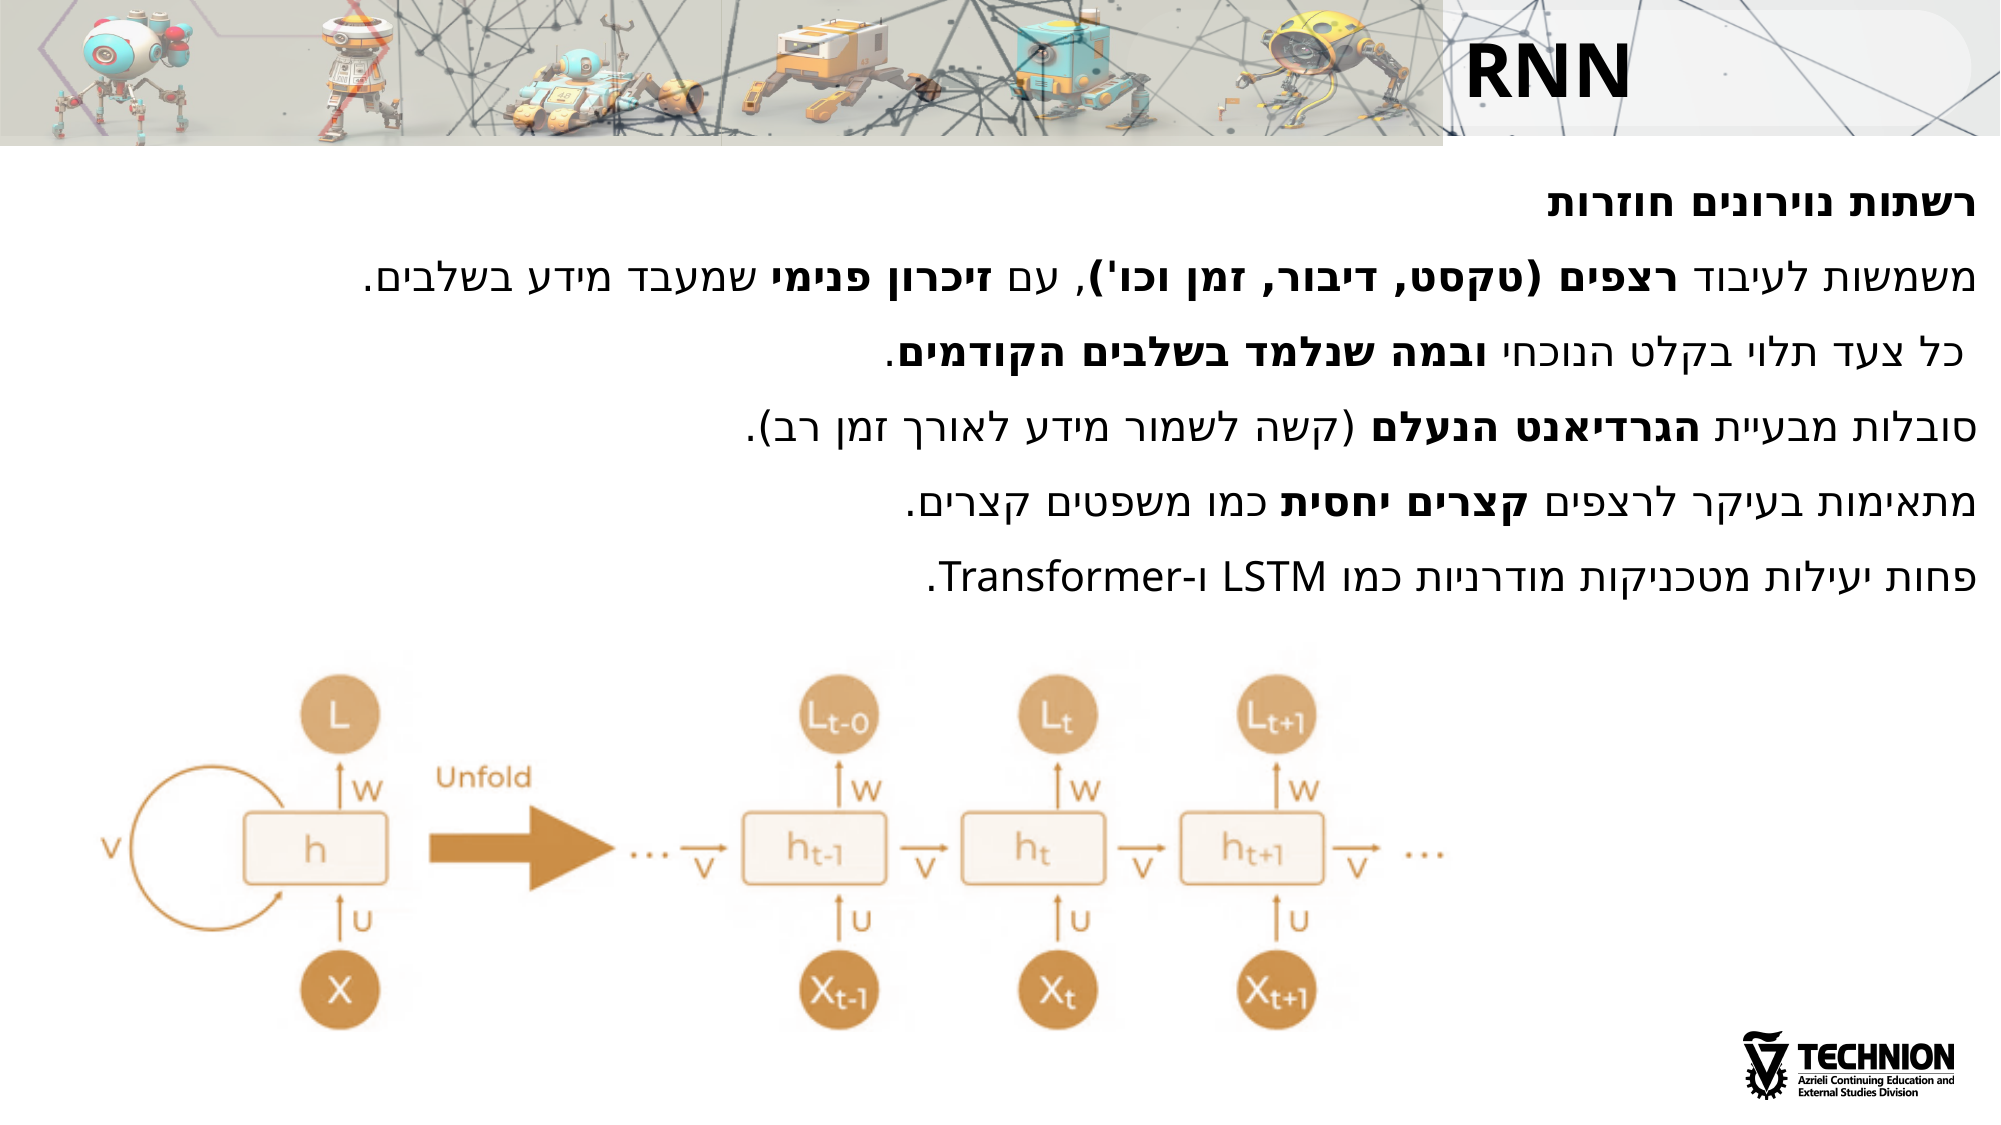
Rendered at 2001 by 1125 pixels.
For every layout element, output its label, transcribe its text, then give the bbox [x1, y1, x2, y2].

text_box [0, 0, 1443, 146]
text_box רשתות נוירונים חוזרות משמשות לעיבוד רצפים (טקסט, דיבור, זמן וכו'), עם זיכרון פנימי שמעבד מידע בשלבים. כל צעד תלוי בקלט הנוכחי ובמה שנלמד בשלבים הקודמים. סובלות מבעיית הגרדיאנט הנעלם (קשה לשמור מידע לאורך זמן רב). מתאימות בעיקר לרצפים קצרים יחסית כמו משפטים קצרים. פחות יעילות מטכניקות מודרניות כמו LSTM ו-Transformer. [7, 142, 1993, 683]
picture [1443, 0, 2000, 136]
picture [78, 615, 1459, 1032]
text_box RNN [1443, 8, 1973, 127]
